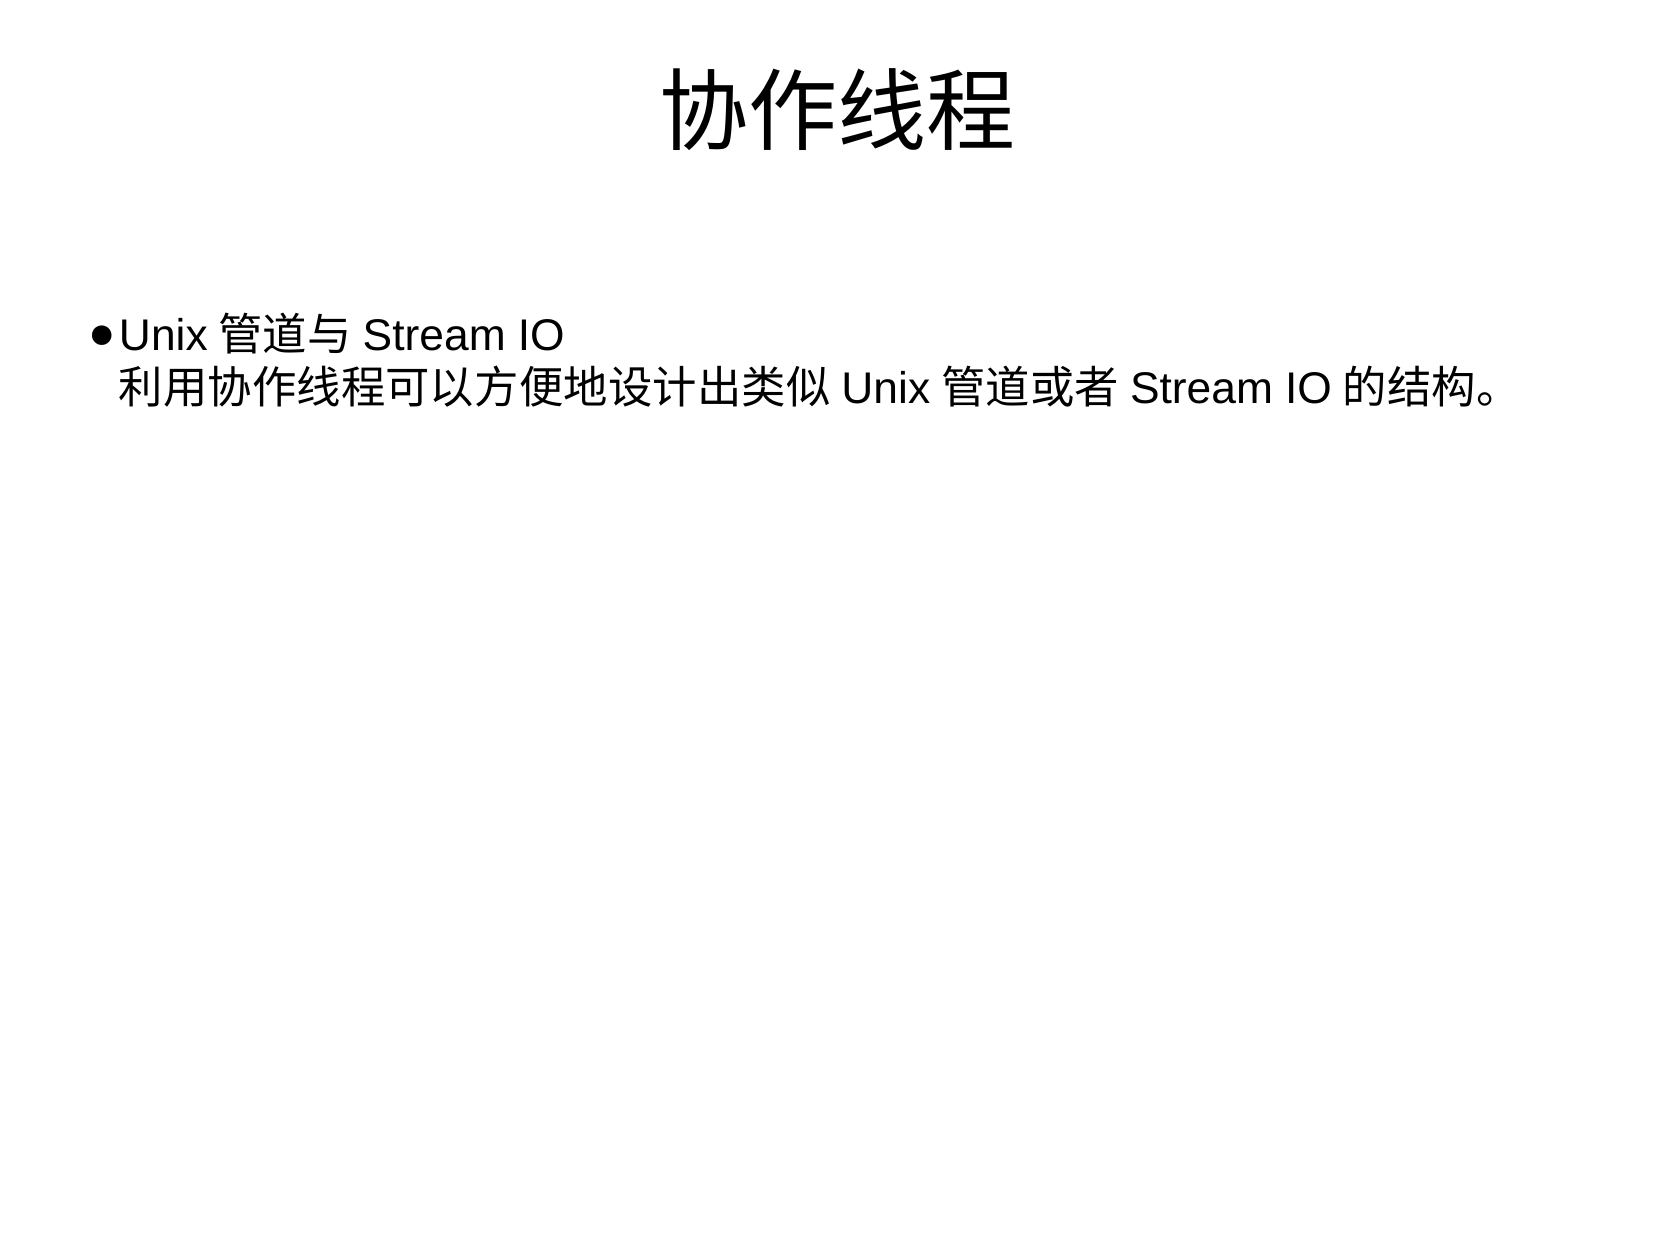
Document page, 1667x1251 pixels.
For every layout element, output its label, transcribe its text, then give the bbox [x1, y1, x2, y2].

list Unix管道与Stream IO 利用协作线程可以方便地设计出类似Unix管道或者Stream IO的结构。 [50, 300, 1630, 1213]
title 协作线程 [48, 48, 1627, 212]
